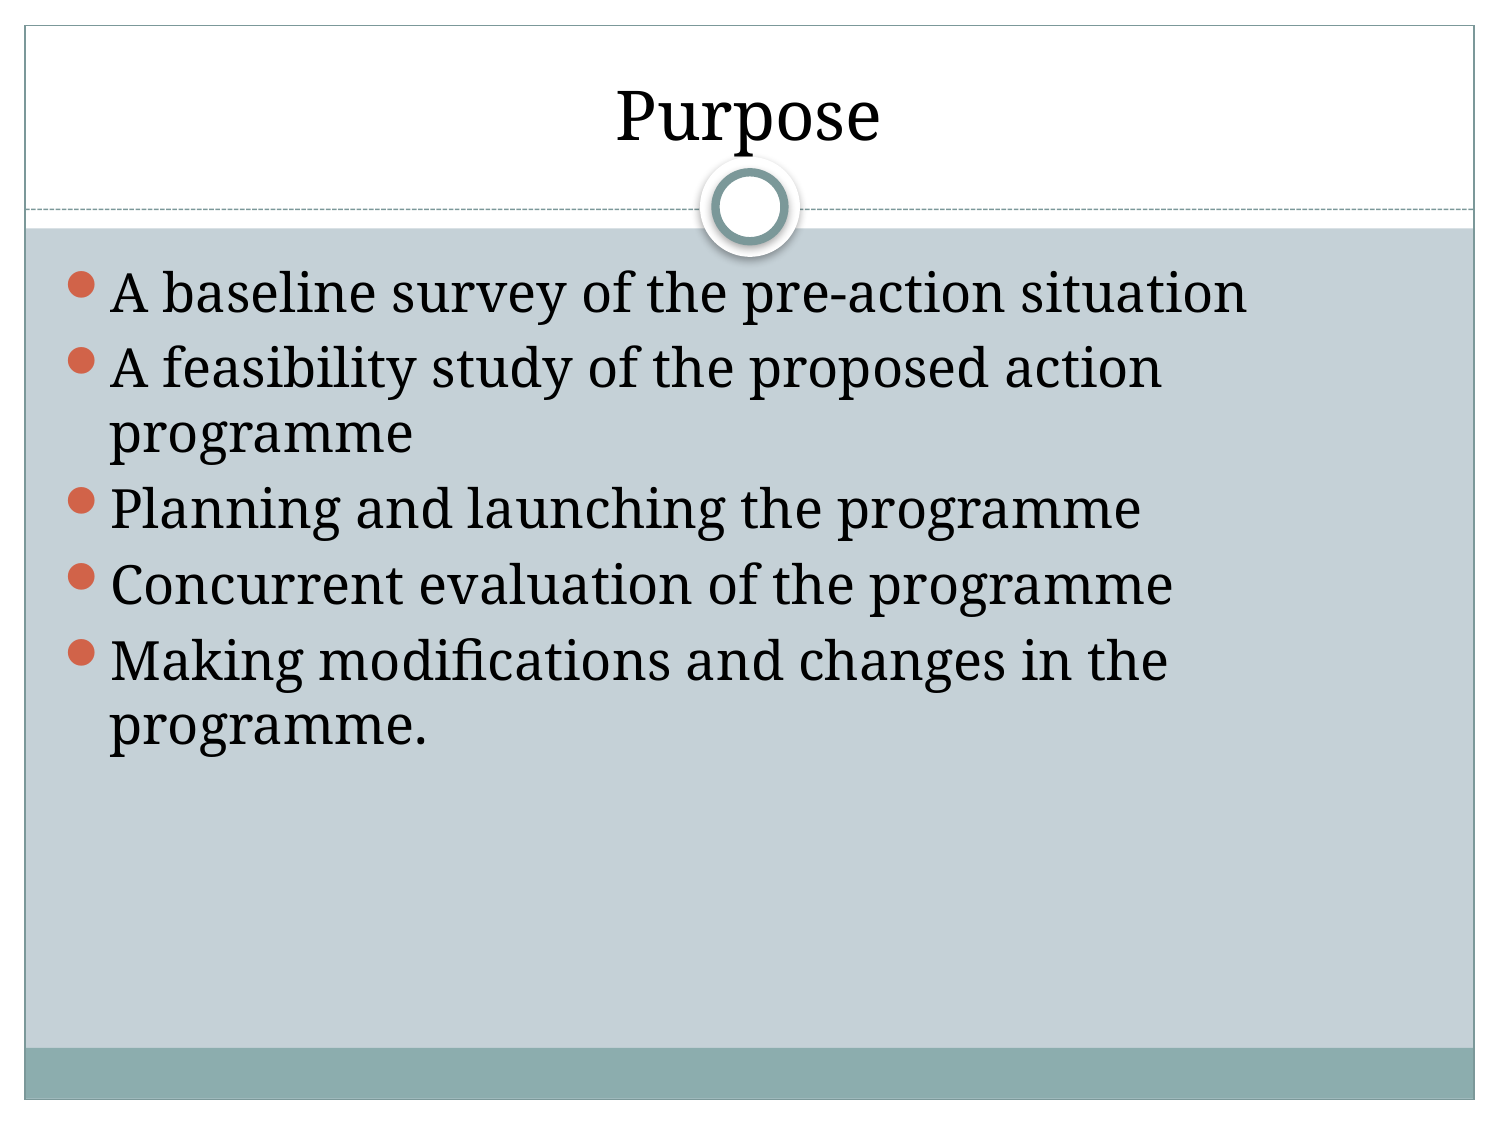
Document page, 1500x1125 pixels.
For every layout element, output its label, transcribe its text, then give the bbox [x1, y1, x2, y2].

list A baseline survey of the pre-action situation A feasibility study of the proposed action programme Planning and launching the programme Concurrent evaluation of the programme Making modifications and changes in the programme. [49, 250, 1445, 1001]
title Purpose [49, 37, 1450, 162]
